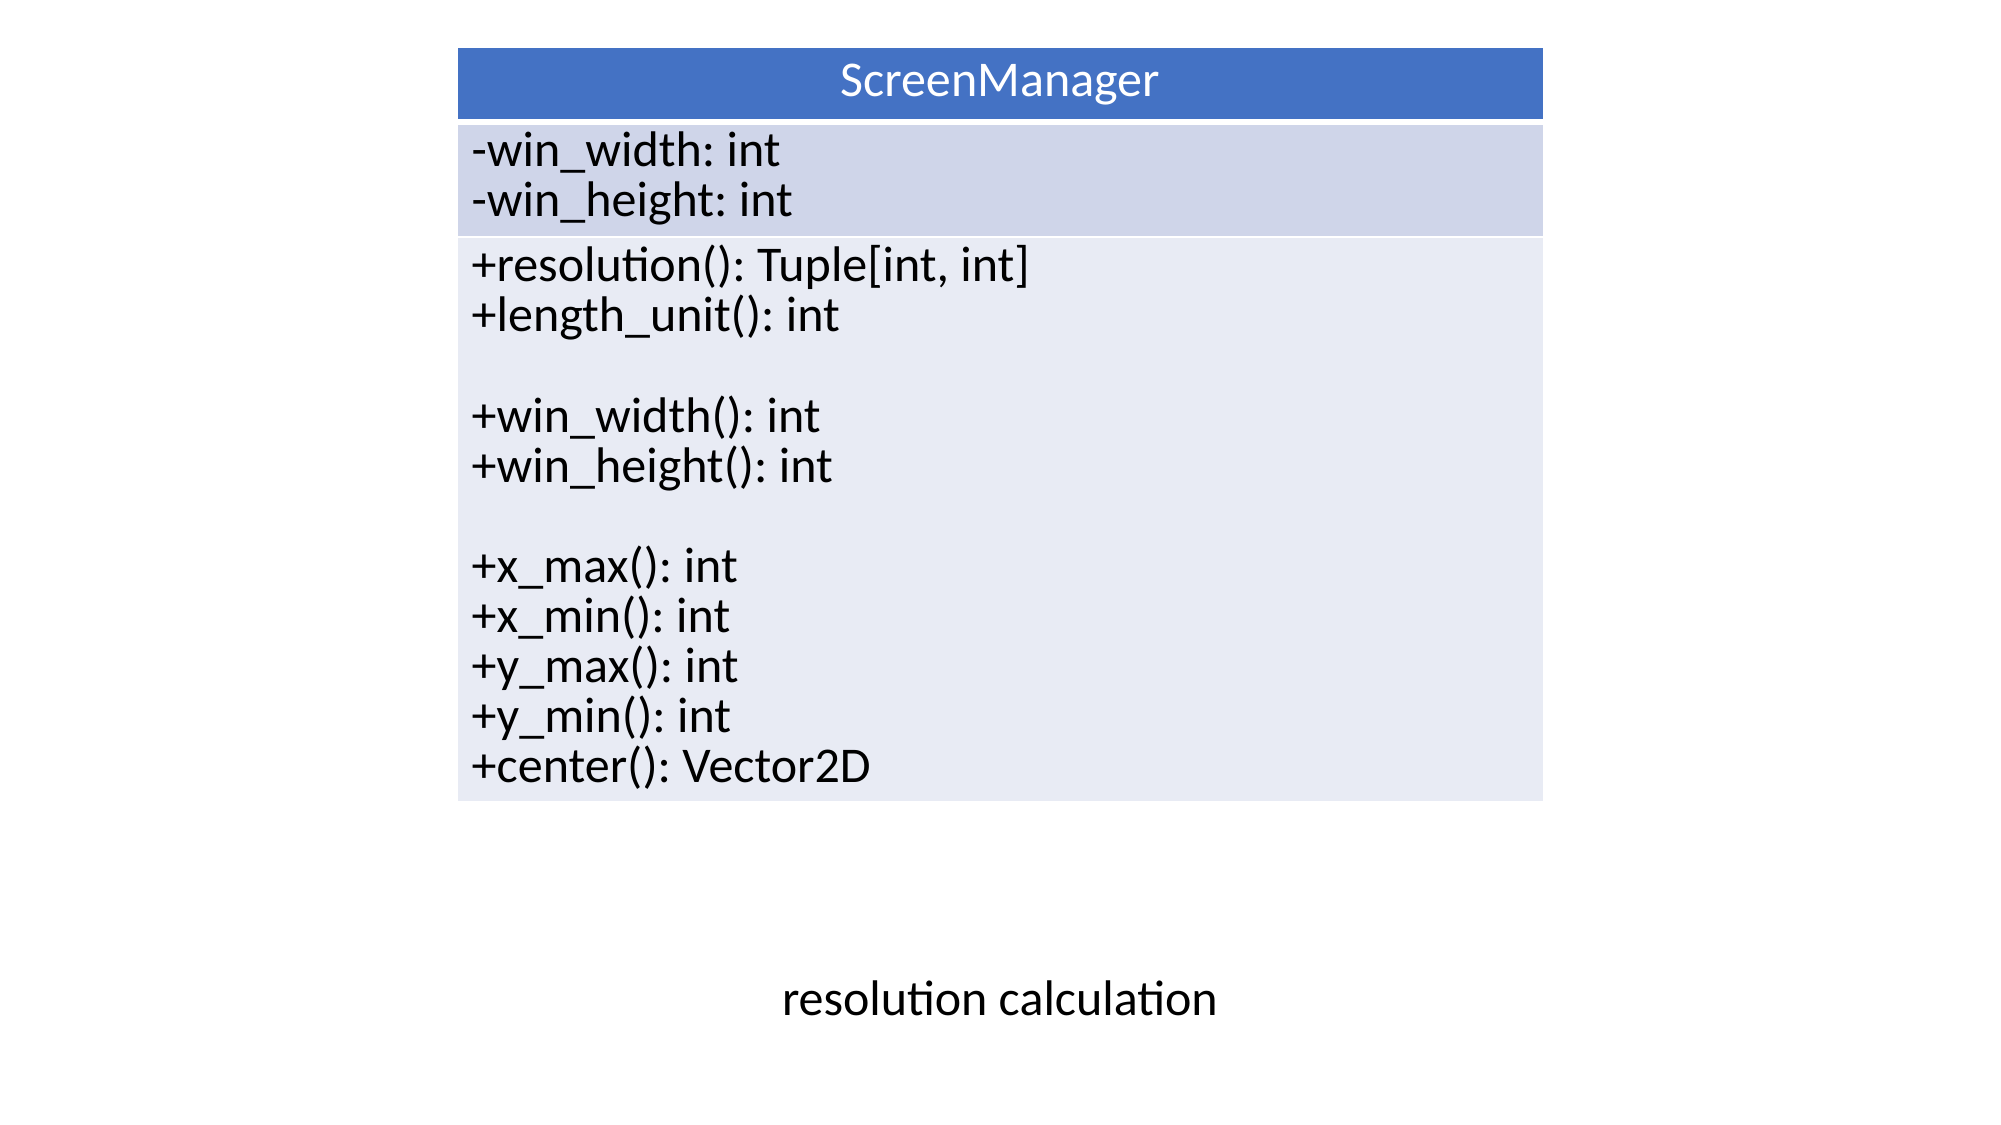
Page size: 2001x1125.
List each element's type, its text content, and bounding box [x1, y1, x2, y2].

table_header ScreenManager [458, 48, 1543, 119]
table_cell +resolution(): Tuple[int, int] +length_unit(): int +win_width(): int +win_height(): int +x_max(): int +x_min(): int +y_max(): int +y_min(): int +center(): Vector2D [458, 238, 1543, 801]
text_box resolution calculation [668, 958, 1331, 1034]
table_cell -win_width: int -win_height: int [458, 125, 1543, 236]
